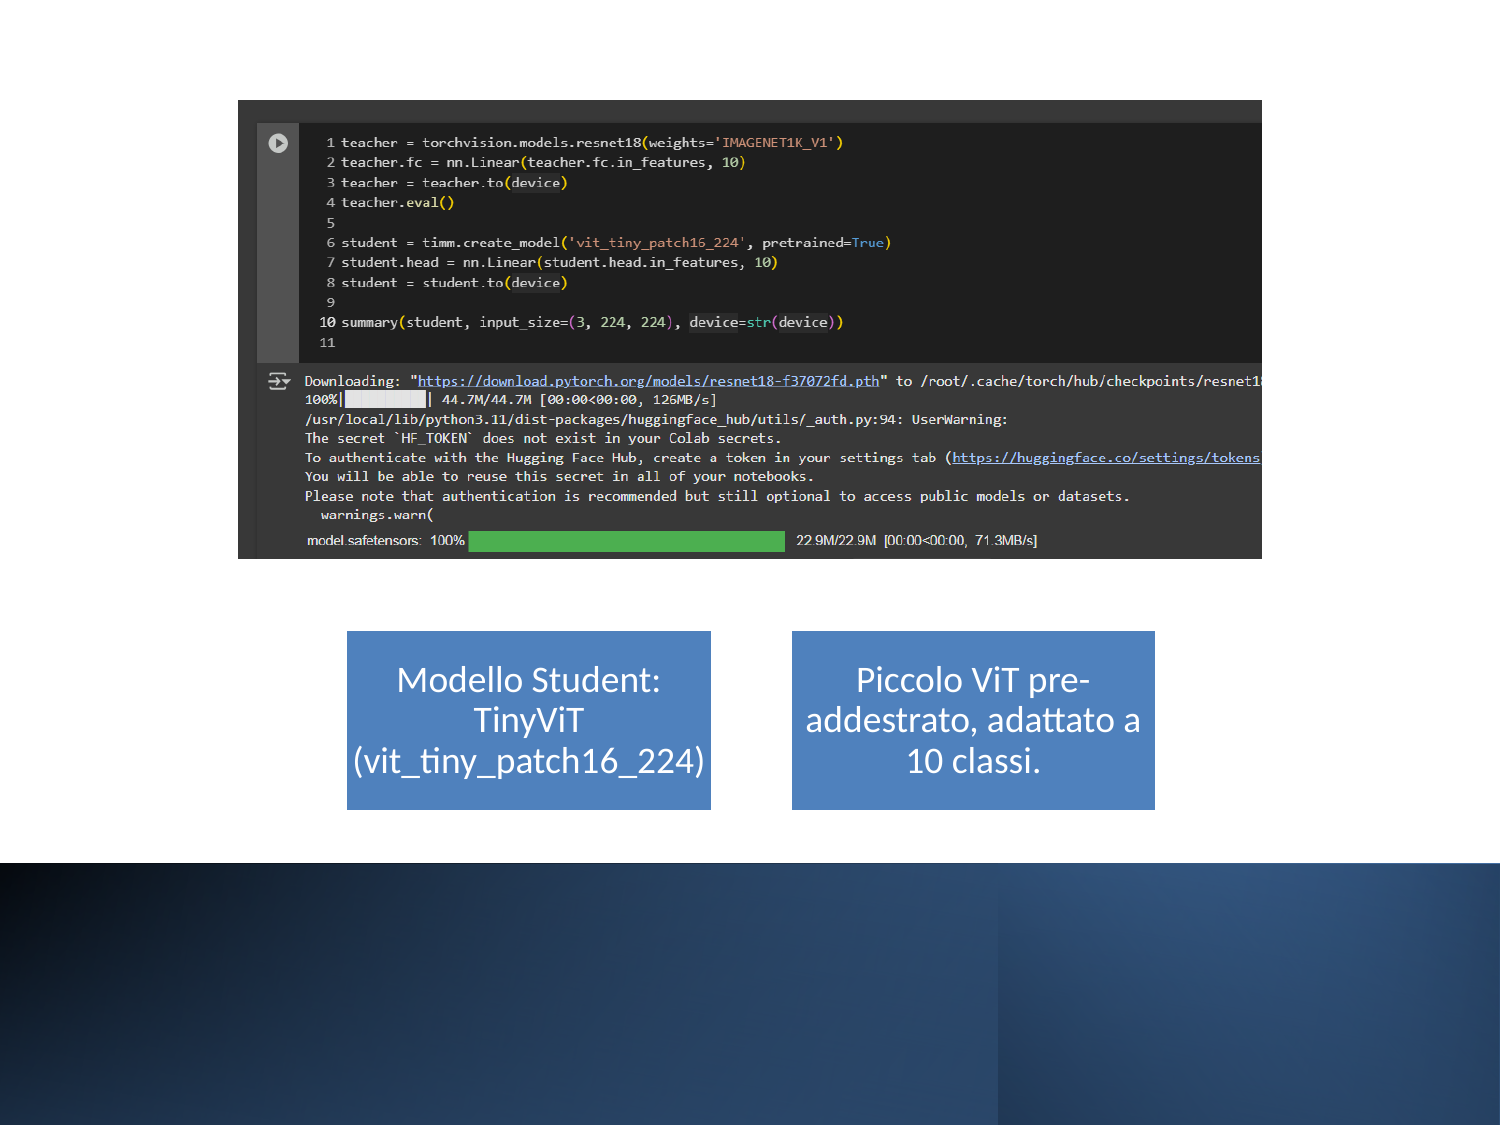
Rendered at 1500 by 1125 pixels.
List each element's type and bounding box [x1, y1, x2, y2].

picture [238, 100, 1262, 559]
text_box [0, 0, 1500, 861]
text_box [238, 628, 1265, 813]
text_box [0, 861, 1500, 1125]
